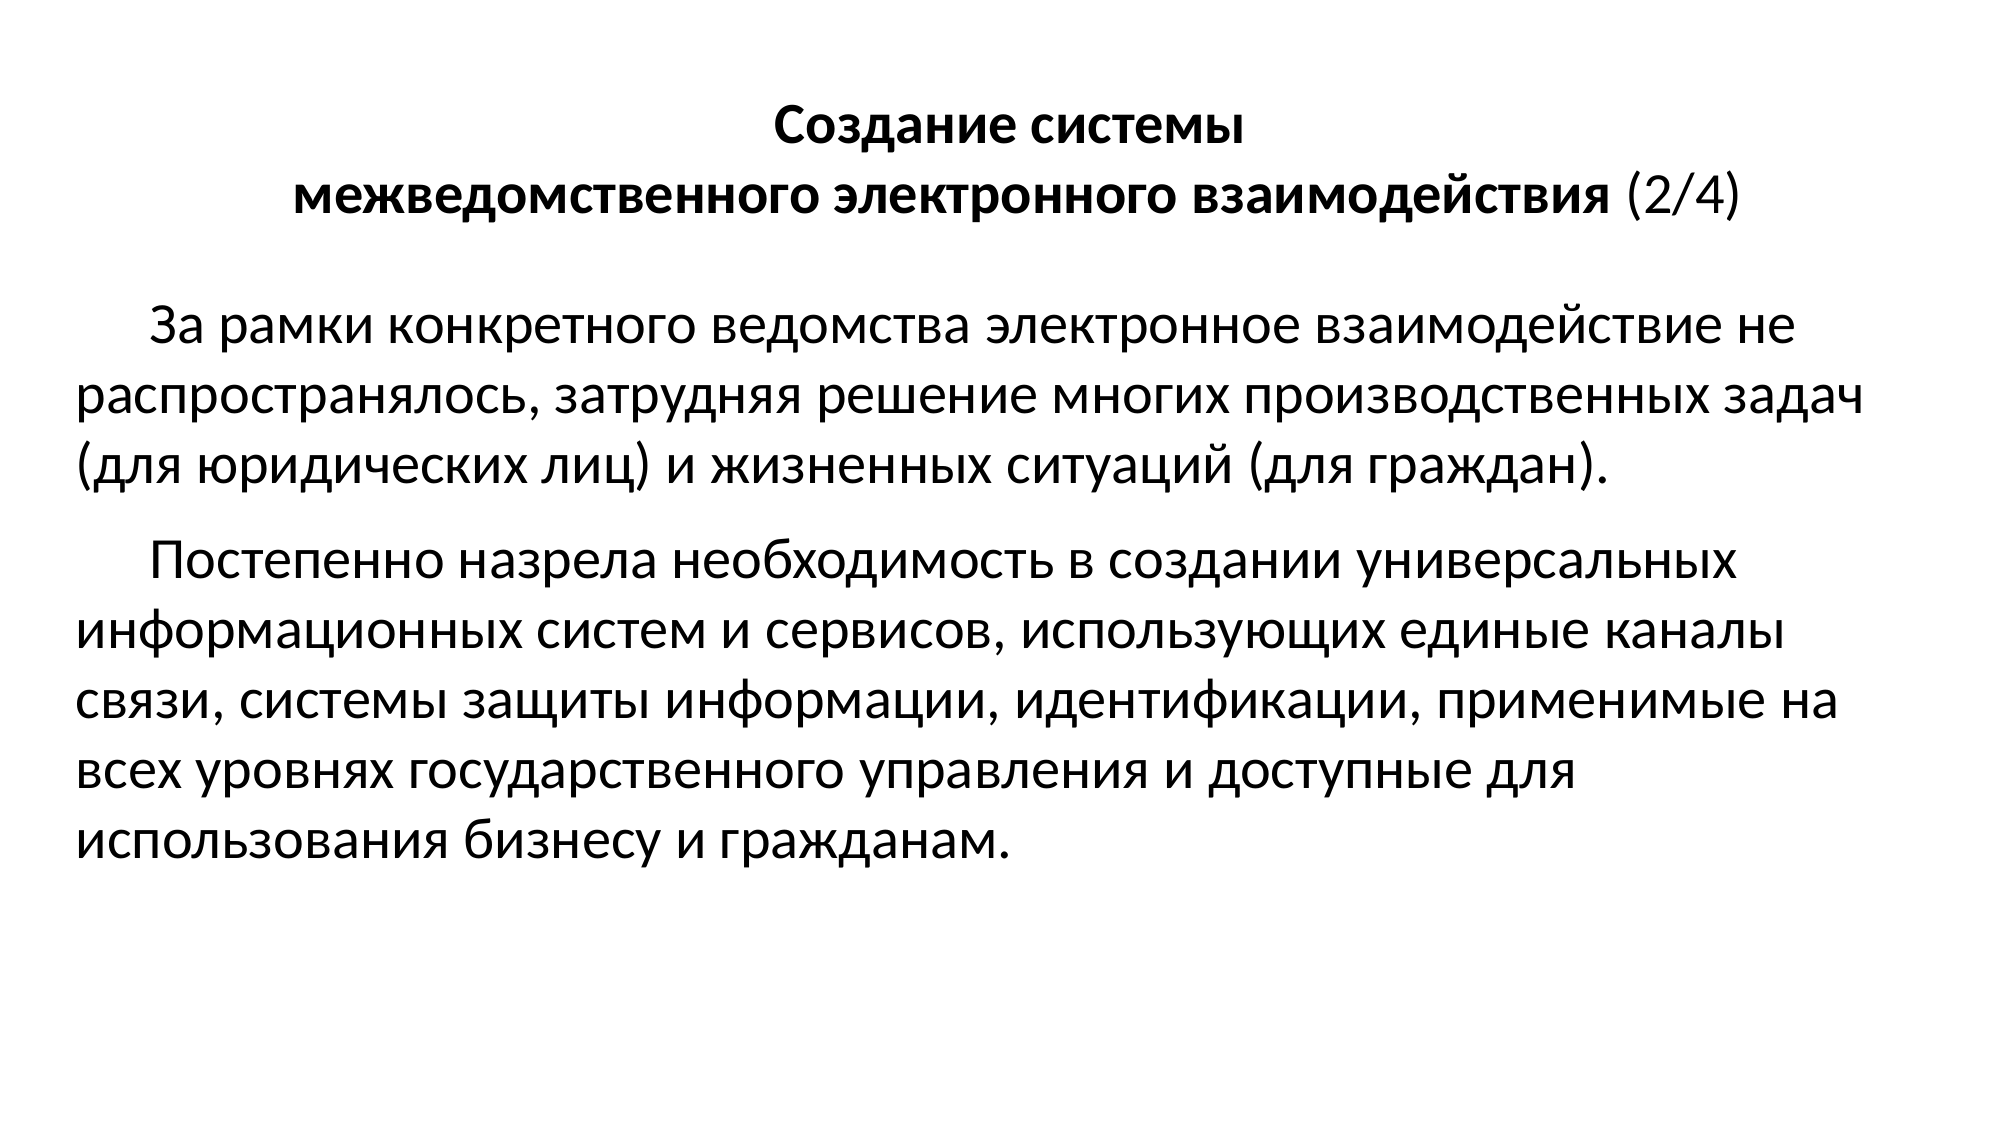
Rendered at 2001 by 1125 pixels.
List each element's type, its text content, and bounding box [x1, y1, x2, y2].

text_box Создание системы межведомственного электронного взаимодействия (2/4) За рамки конкретного ведомства электронное взаимодействие не распространялось, затрудняя решение многих производственных задач (для юридических лиц) и жизненных ситуаций (для граждан). Постепенно назрела необходимость в создании универсальных информационных систем и сервисов, использующих единые каналы связи, системы защиты информации, идентификации, применимые на всех уровнях государственного управления и доступные для использования бизнесу и гражданам. [60, 77, 1966, 878]
